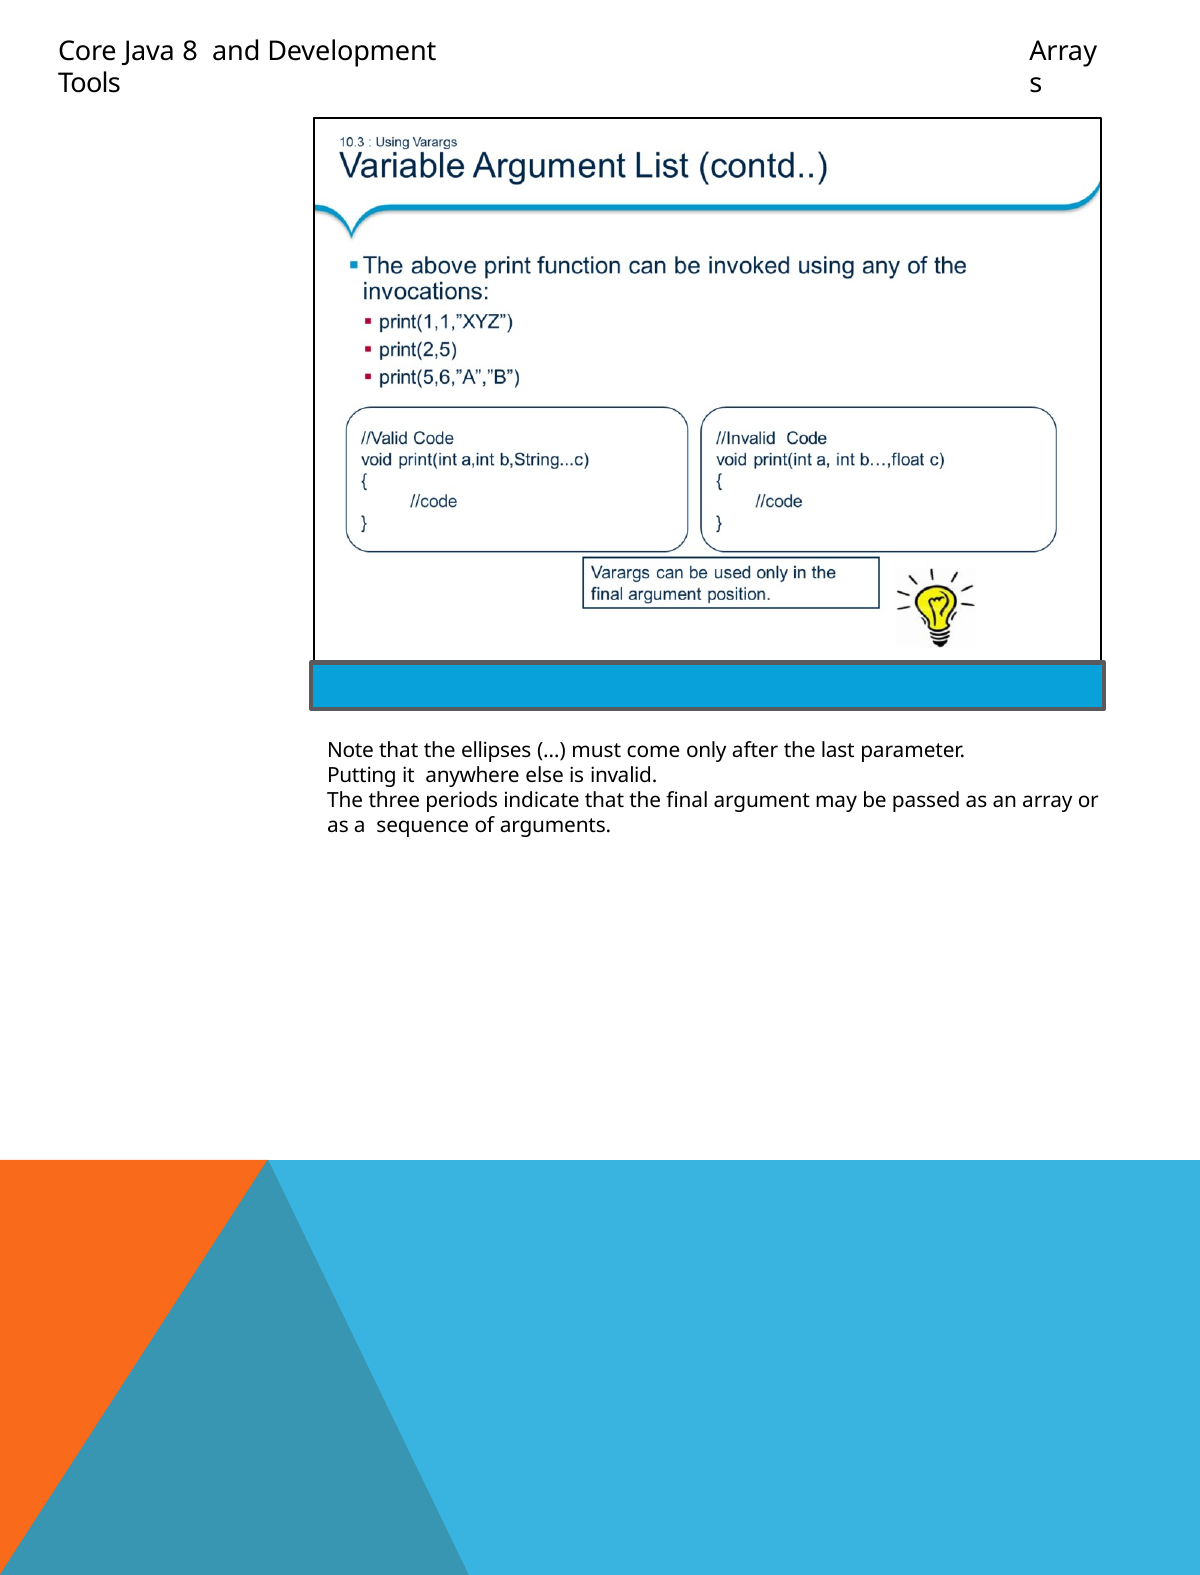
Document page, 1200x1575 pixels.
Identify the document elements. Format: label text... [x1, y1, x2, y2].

text_box Core Java 8 and Development Tools [56, 31, 505, 99]
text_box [312, 116, 1103, 710]
text_box Note that the ellipses (…) must come only after the last parameter. Putting it anywhere else is invalid. The three periods indicate that the final argument may be passed as an array or as a sequence of arguments. [324, 735, 1105, 837]
text_box Arrays [1027, 31, 1110, 99]
